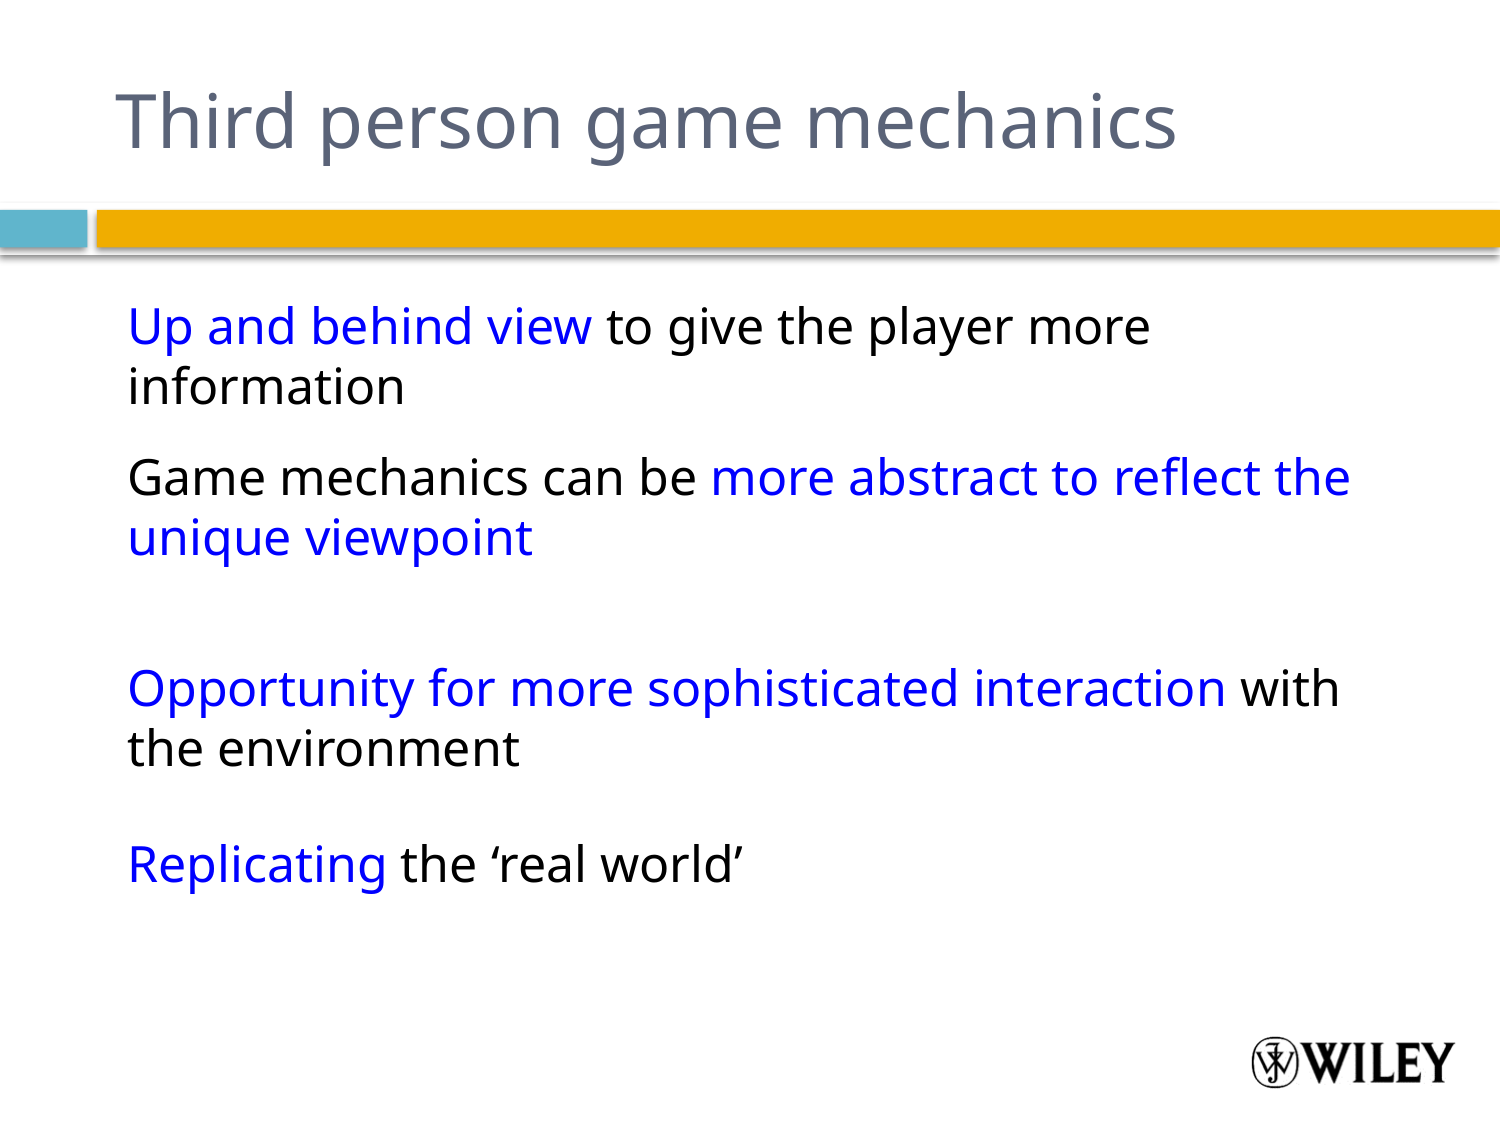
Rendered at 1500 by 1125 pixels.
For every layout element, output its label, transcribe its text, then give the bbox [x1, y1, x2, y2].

text_box Game mechanics can be more abstract to reflect the unique viewpoint [112, 437, 1377, 573]
text_box Opportunity for more sophisticated interaction with the environment [112, 648, 1377, 784]
picture [1249, 1035, 1457, 1090]
text_box Replicating the ‘real world’ [112, 824, 1377, 900]
title Third person game mechanics [100, 37, 1438, 200]
text_box Up and behind view to give the player more information [112, 287, 1377, 423]
